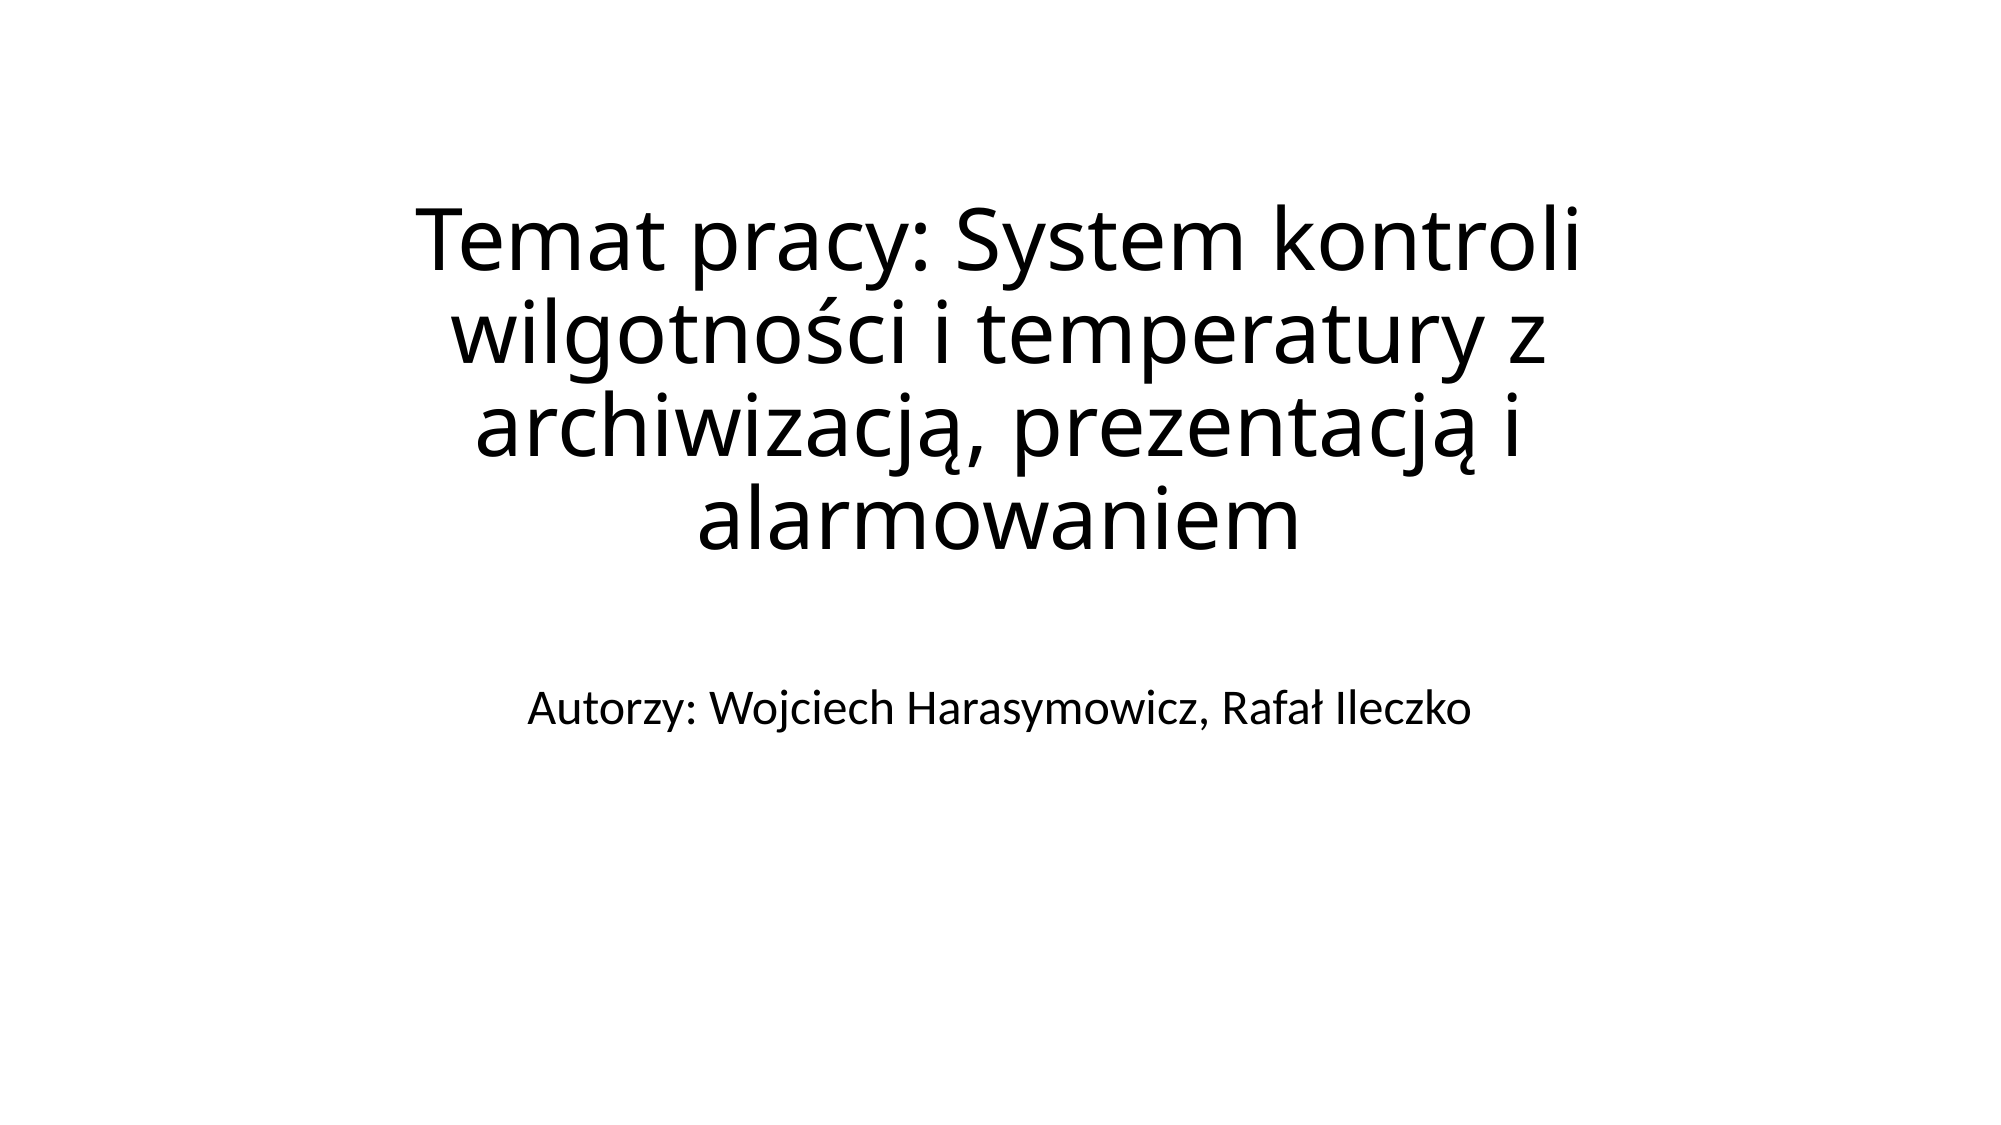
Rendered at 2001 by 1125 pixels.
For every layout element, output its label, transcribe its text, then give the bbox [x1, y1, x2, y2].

title Temat pracy: System kontroli wilgotności i temperatury z archiwizacją, prezentacją i alarmowaniem [249, 184, 1750, 576]
subtitle Autorzy: Wojciech Harasymowicz, Rafał Ileczko [249, 673, 1750, 863]
